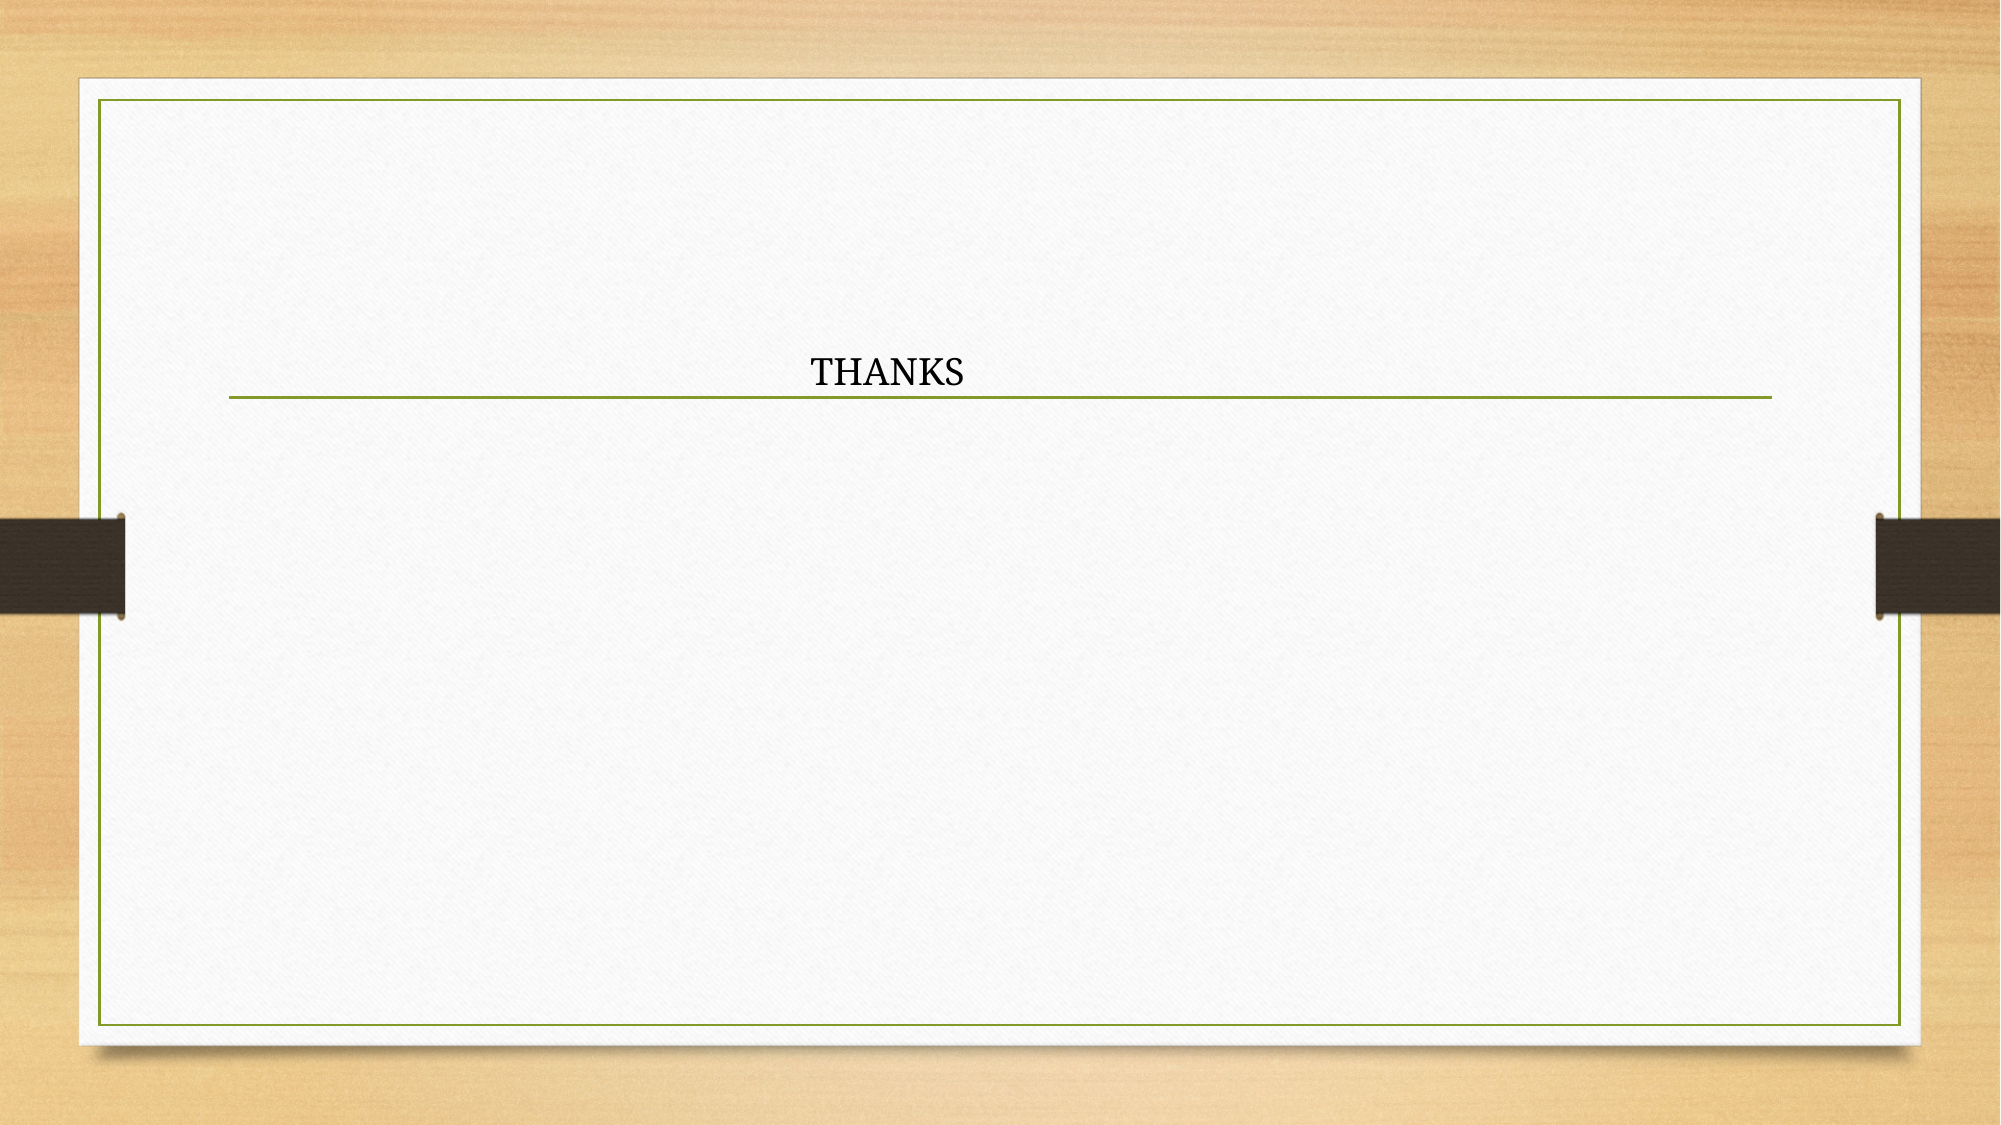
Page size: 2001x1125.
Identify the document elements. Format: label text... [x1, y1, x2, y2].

picture [0, 0, 2001, 1125]
text_box THANKS [795, 340, 1690, 401]
